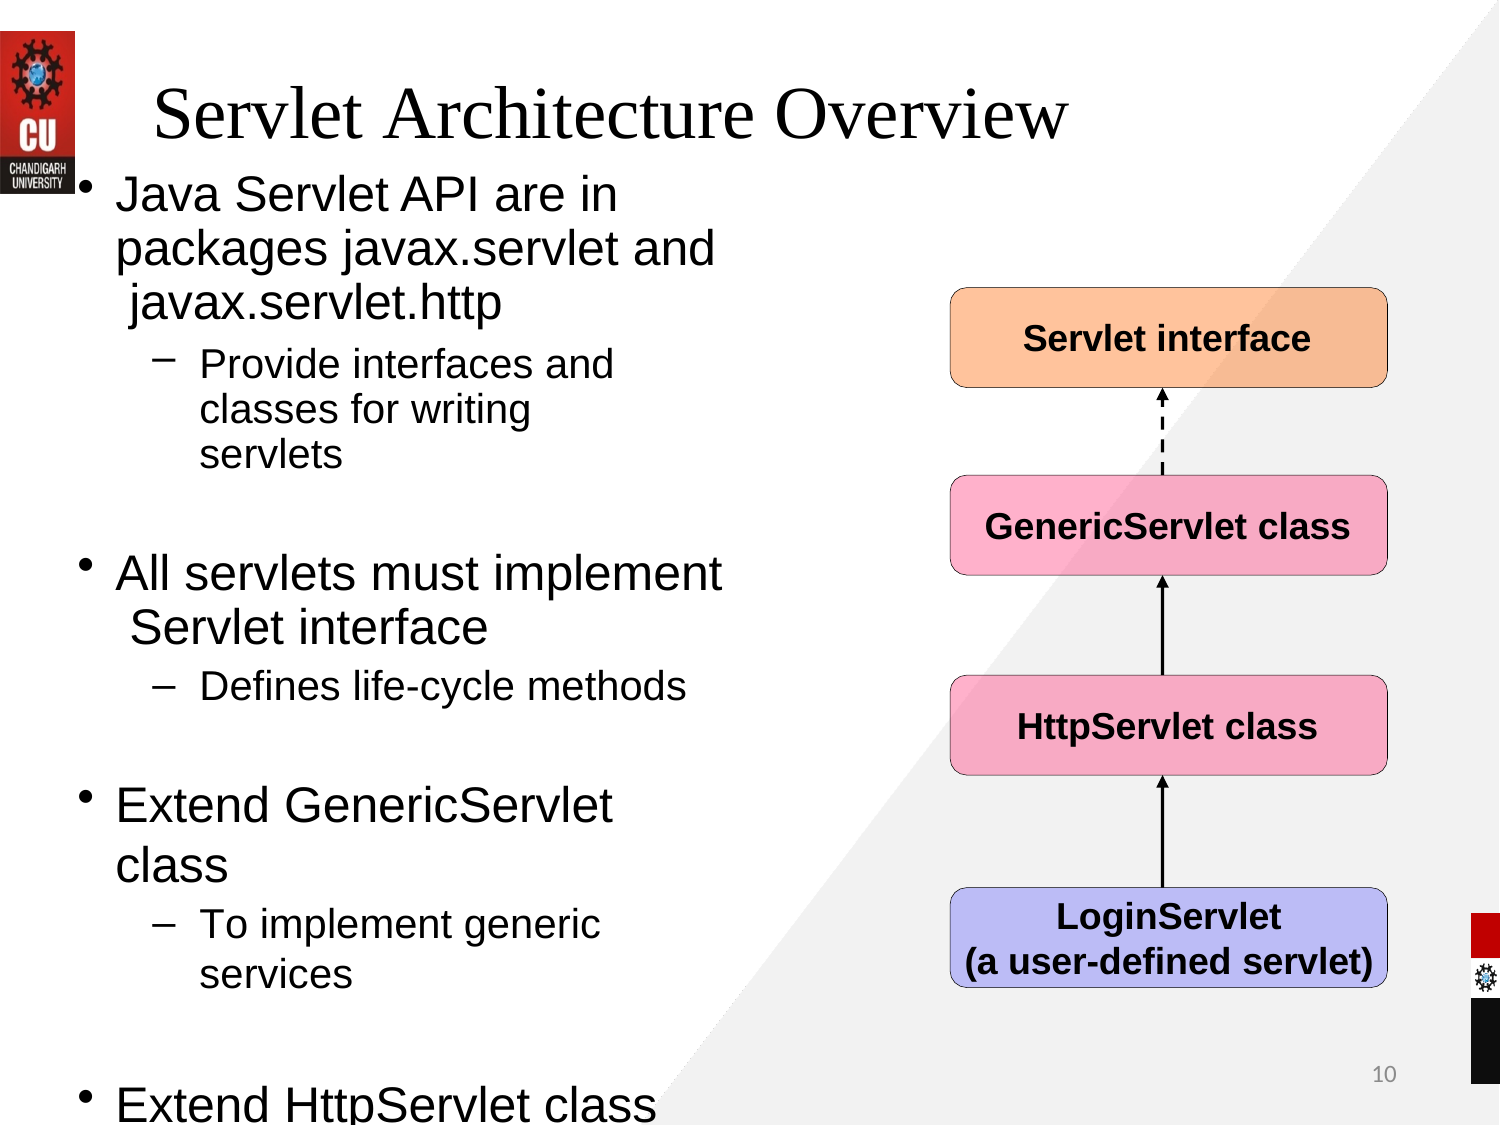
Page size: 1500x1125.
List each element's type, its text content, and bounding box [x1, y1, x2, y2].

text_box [949, 887, 1388, 988]
slide_number 10 [1059, 746, 1397, 1125]
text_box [949, 287, 1388, 388]
text_box [1160, 439, 1165, 453]
text_box [1156, 388, 1169, 407]
text_box [1156, 576, 1169, 674]
text_box [1160, 416, 1165, 430]
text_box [949, 474, 1388, 576]
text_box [949, 674, 1388, 776]
text_box Java Servlet API are in packages javax.servlet and javax.servlet.http Provide interfaces and classes for writing servlets All servlets must implement Servlet interface Defines life-cycle methods Extend GenericServlet class To implement generic services Extend HttpServlet class To implement HTTP-specific services [75, 160, 762, 1125]
text_box [1160, 462, 1165, 474]
title Servlet Architecture Overview [150, 12, 1160, 202]
picture [0, 0, 1500, 1125]
text_box [1156, 776, 1169, 887]
